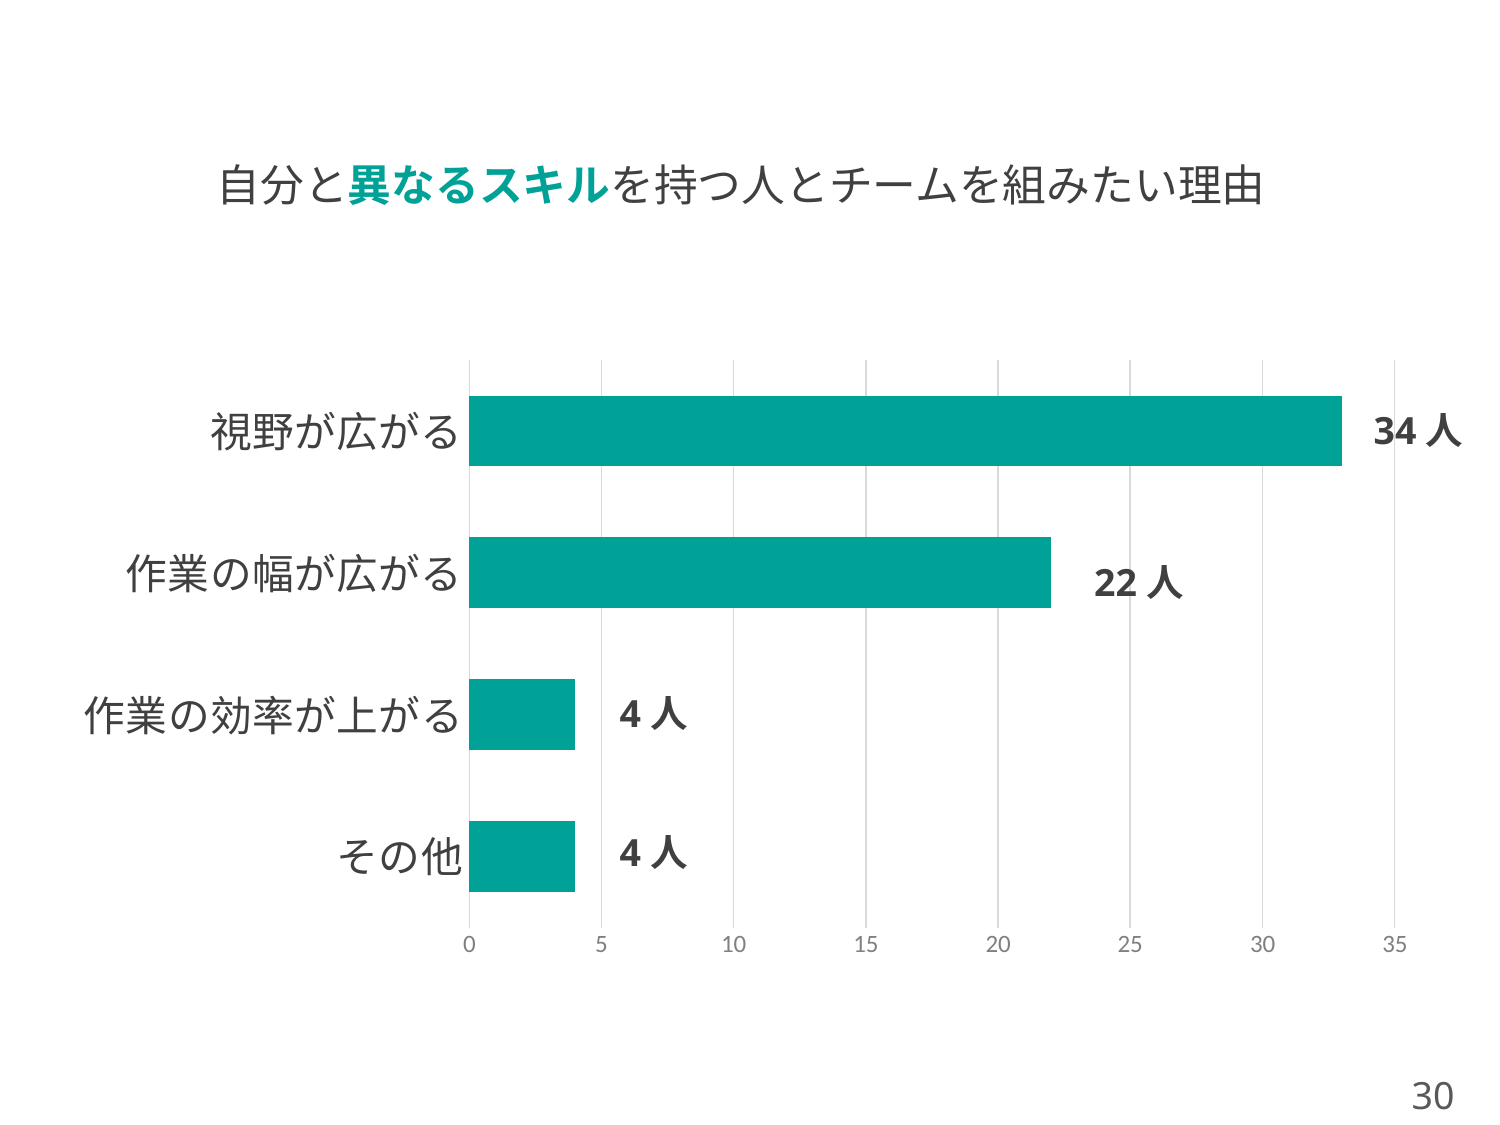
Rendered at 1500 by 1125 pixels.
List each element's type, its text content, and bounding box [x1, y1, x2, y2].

text_box 30 [1396, 1064, 1477, 1125]
title 自分と異なるスキルを持つ人とチームを組みたい理由 [94, 106, 1388, 270]
chart [56, 347, 1435, 972]
text_box 34人 [1435, 399, 1500, 460]
